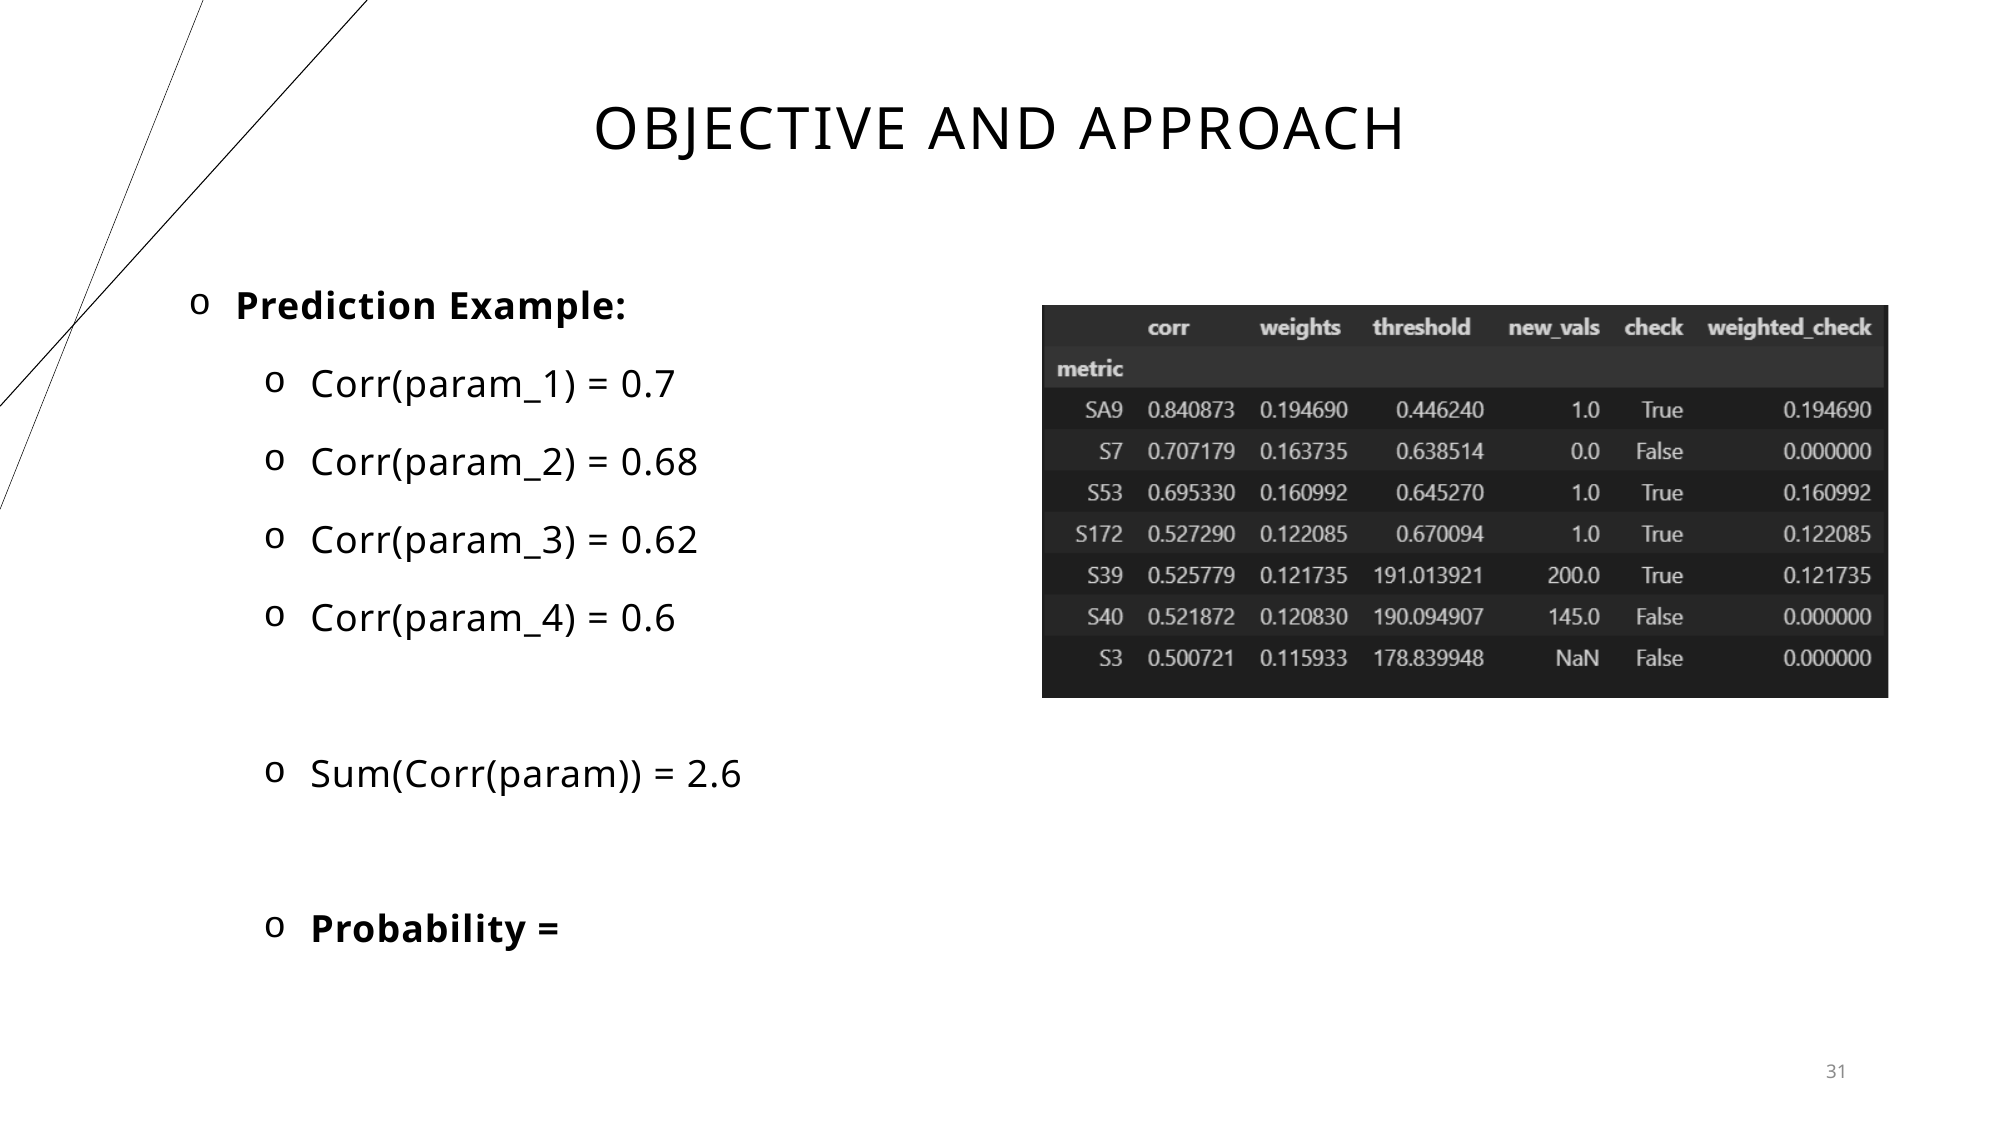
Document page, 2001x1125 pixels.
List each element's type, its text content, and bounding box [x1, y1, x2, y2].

title OBJECTIVE AND APPROACH [309, 22, 1691, 240]
slide_number 31 [1412, 1042, 1863, 1103]
picture [1042, 305, 1889, 698]
